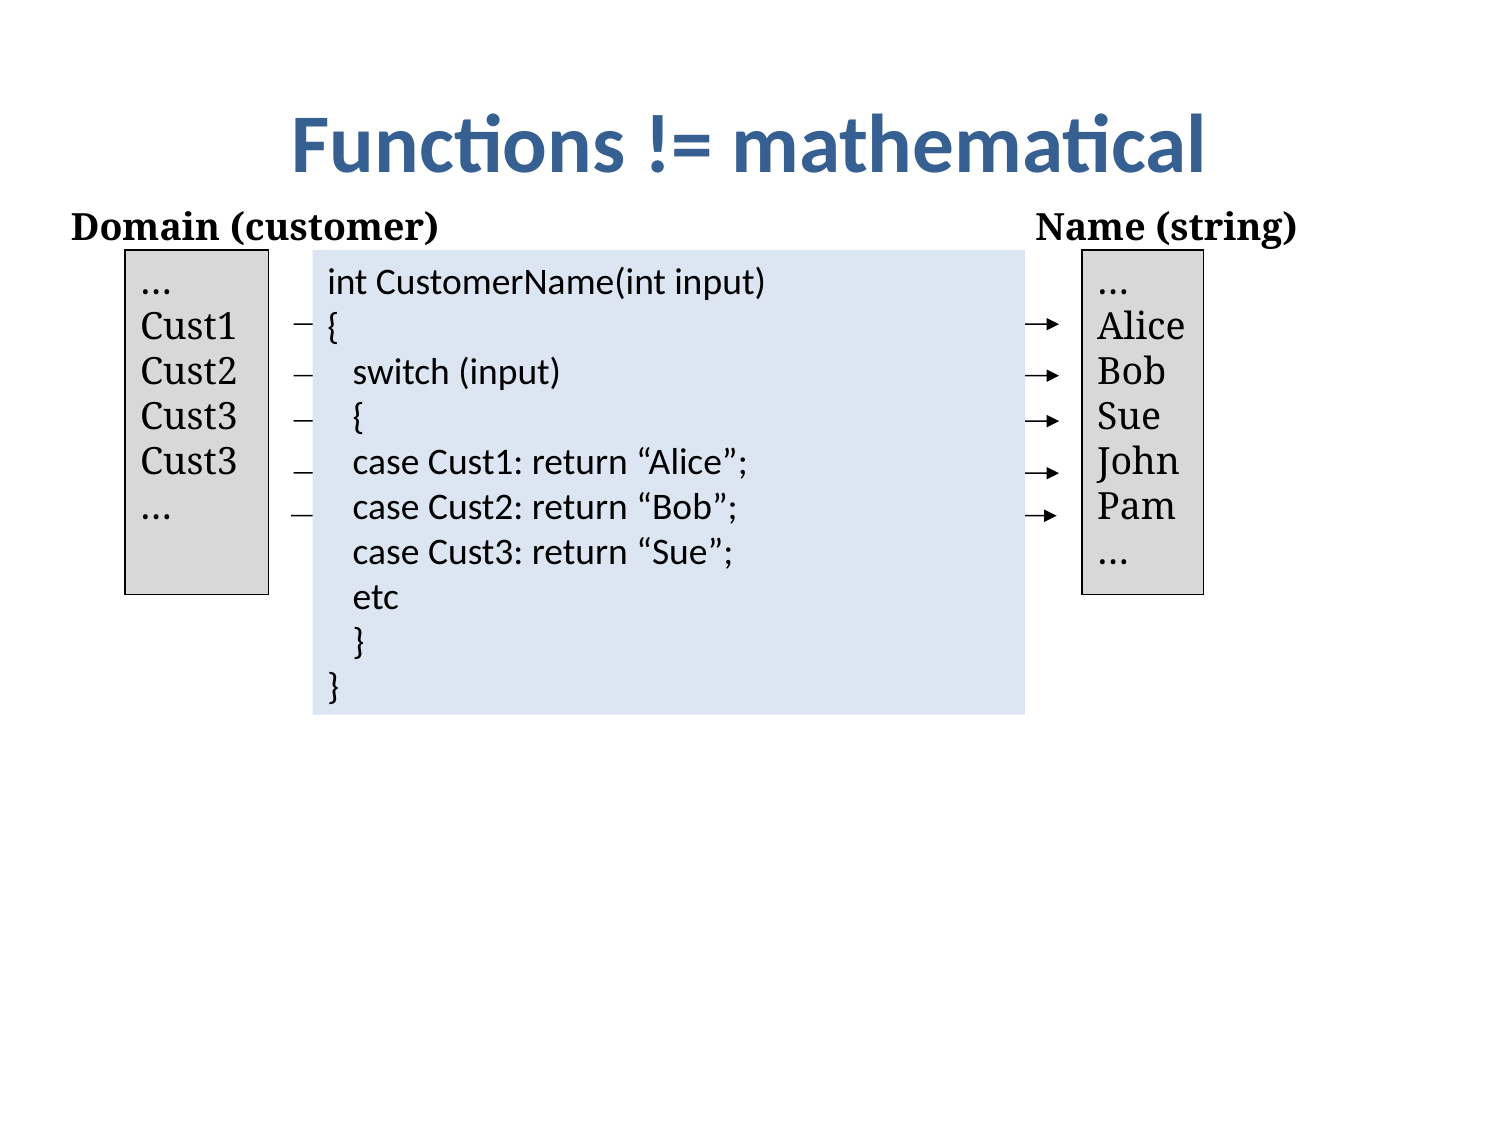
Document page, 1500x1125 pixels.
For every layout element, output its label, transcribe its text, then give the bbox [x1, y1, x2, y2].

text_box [62, 199, 1433, 663]
text_box int CustomerName(int input) { switch (input) { case Cust1: return “Alice”; case Cust2: return “Bob”; case Cust3: return “Sue”; etc } } [312, 672, 1025, 715]
title Functions != mathematical [75, 45, 1425, 198]
